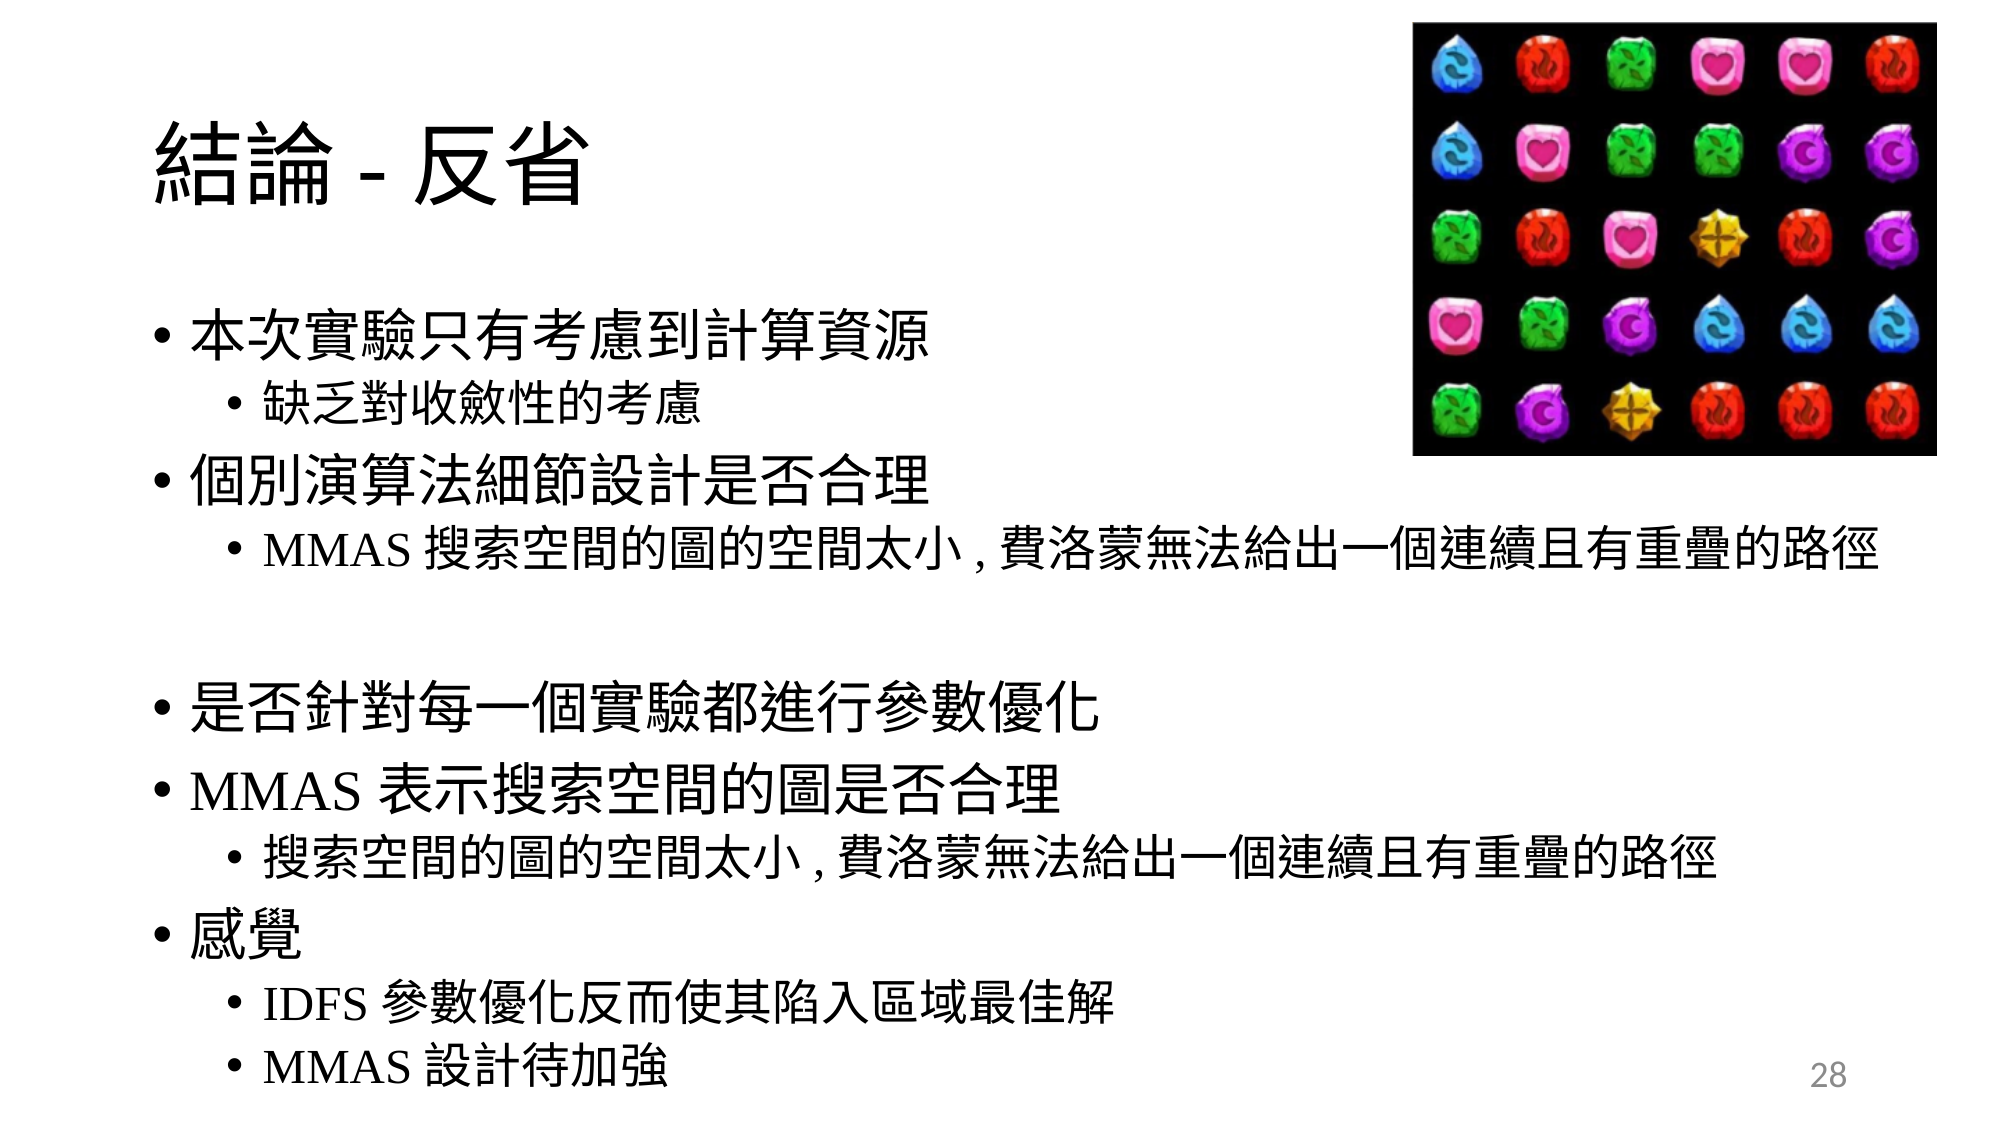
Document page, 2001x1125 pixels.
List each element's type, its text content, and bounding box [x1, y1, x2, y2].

slide_number 28 [1412, 1042, 1863, 1103]
picture [1412, 22, 1937, 456]
list 本次實驗只有考慮到計算資源 缺乏對收斂性的考慮 個別演算法細節設計是否合理 MMAS搜索空間的圖的空間太小,費洛蒙無法給出一個連續且有重疊的路徑 是否針對每一個實驗都進行參數優化 MMAS表示搜索空間的圖是否合理 搜索空間的圖的空間太小,費洛蒙無法給出一個連續且有重疊的路徑 感覺 IDFS參數優化反而使其陷入區域最佳解 MMAS設計待加強 [137, 299, 1906, 1125]
title 結論-反省 [137, 59, 1412, 278]
